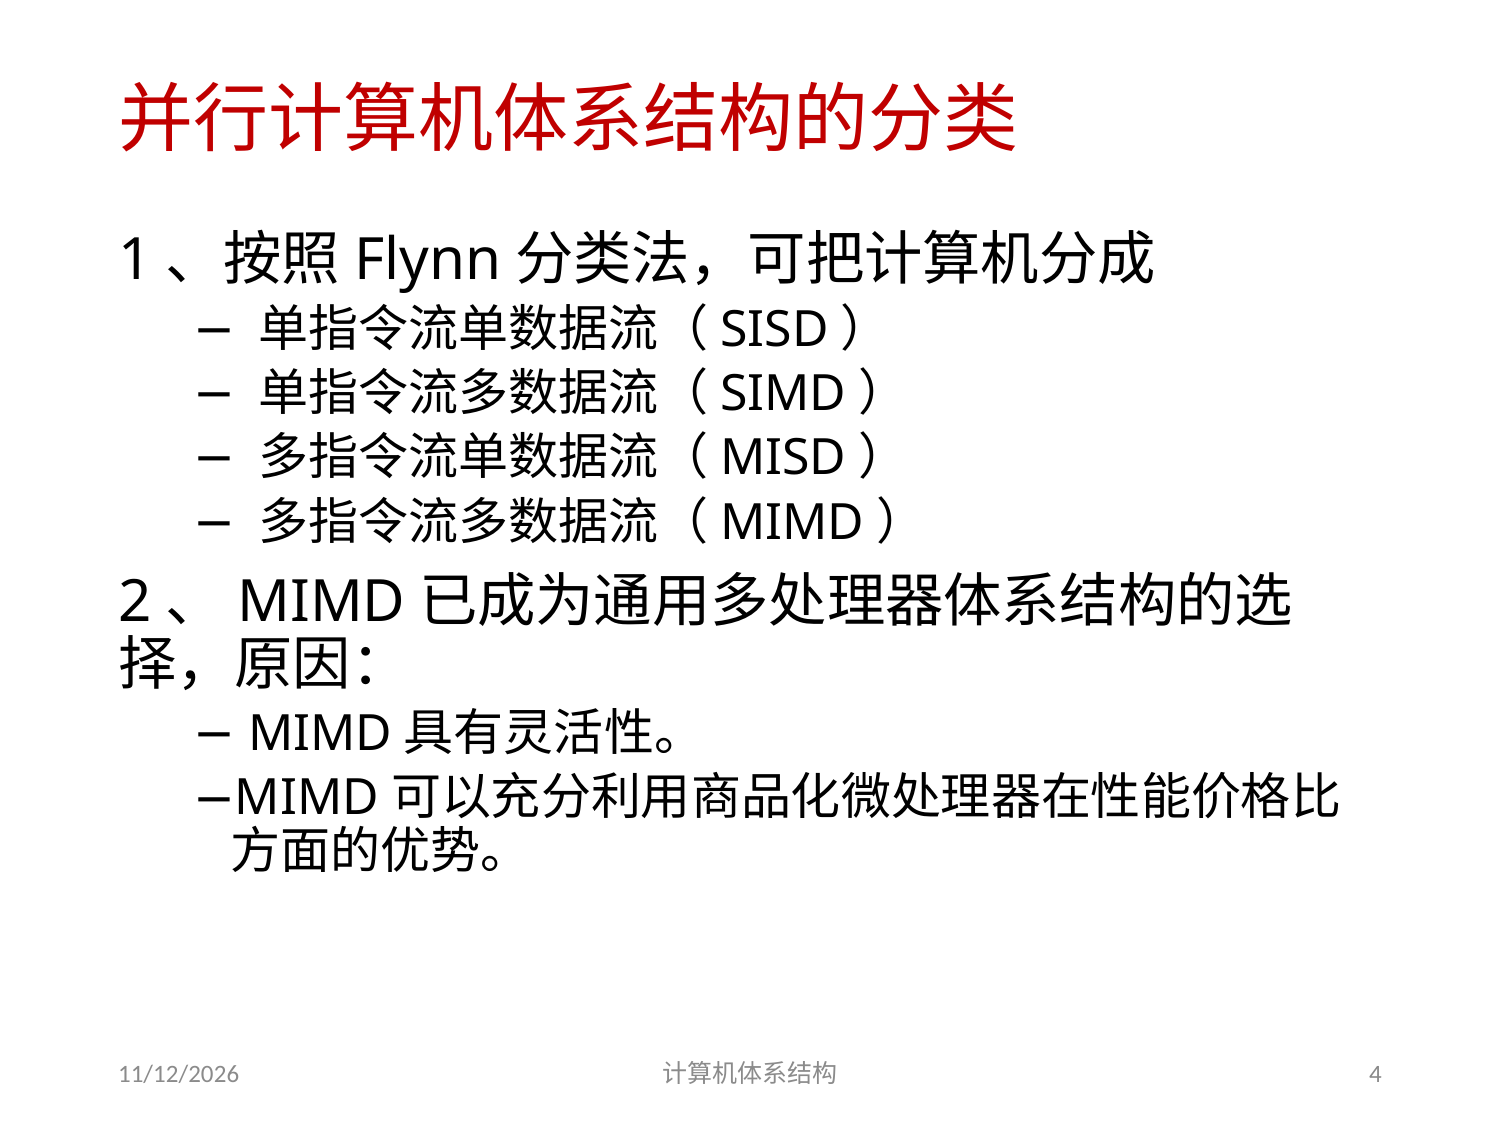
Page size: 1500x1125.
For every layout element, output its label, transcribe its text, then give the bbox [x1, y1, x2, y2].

footer 计算机体系结构 [496, 1042, 1004, 1103]
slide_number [103, 1042, 441, 1103]
list 1、按照Flynn分类法，可把计算机分成 单指令流单数据流（SISD） 单指令流多数据流（SIMD） 多指令流单数据流（MISD） 多指令流多数据流（MIMD） 2、MIMD已成为通用多处理器体系结构的选择，原因： MIMD具有灵活性。 MIMD可以充分利用商品化微处理器在性能价格比方面的优势。 [103, 222, 1397, 1014]
title 并行计算机体系结构的分类 [103, 59, 1397, 182]
slide_number 4 [1059, 1042, 1397, 1103]
